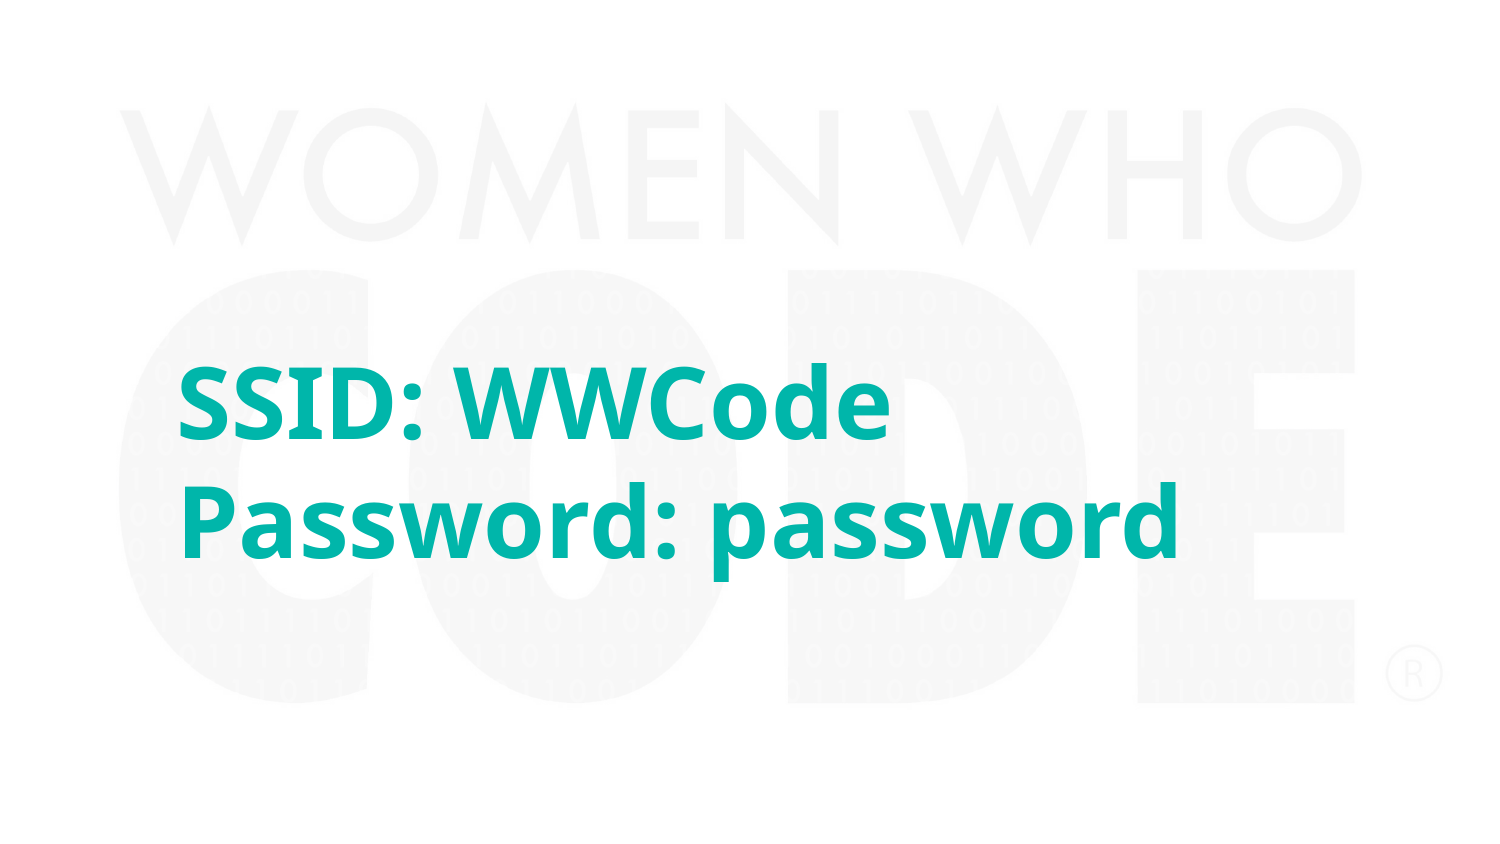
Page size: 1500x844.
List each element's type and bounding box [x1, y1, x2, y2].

picture [0, 56, 1500, 757]
